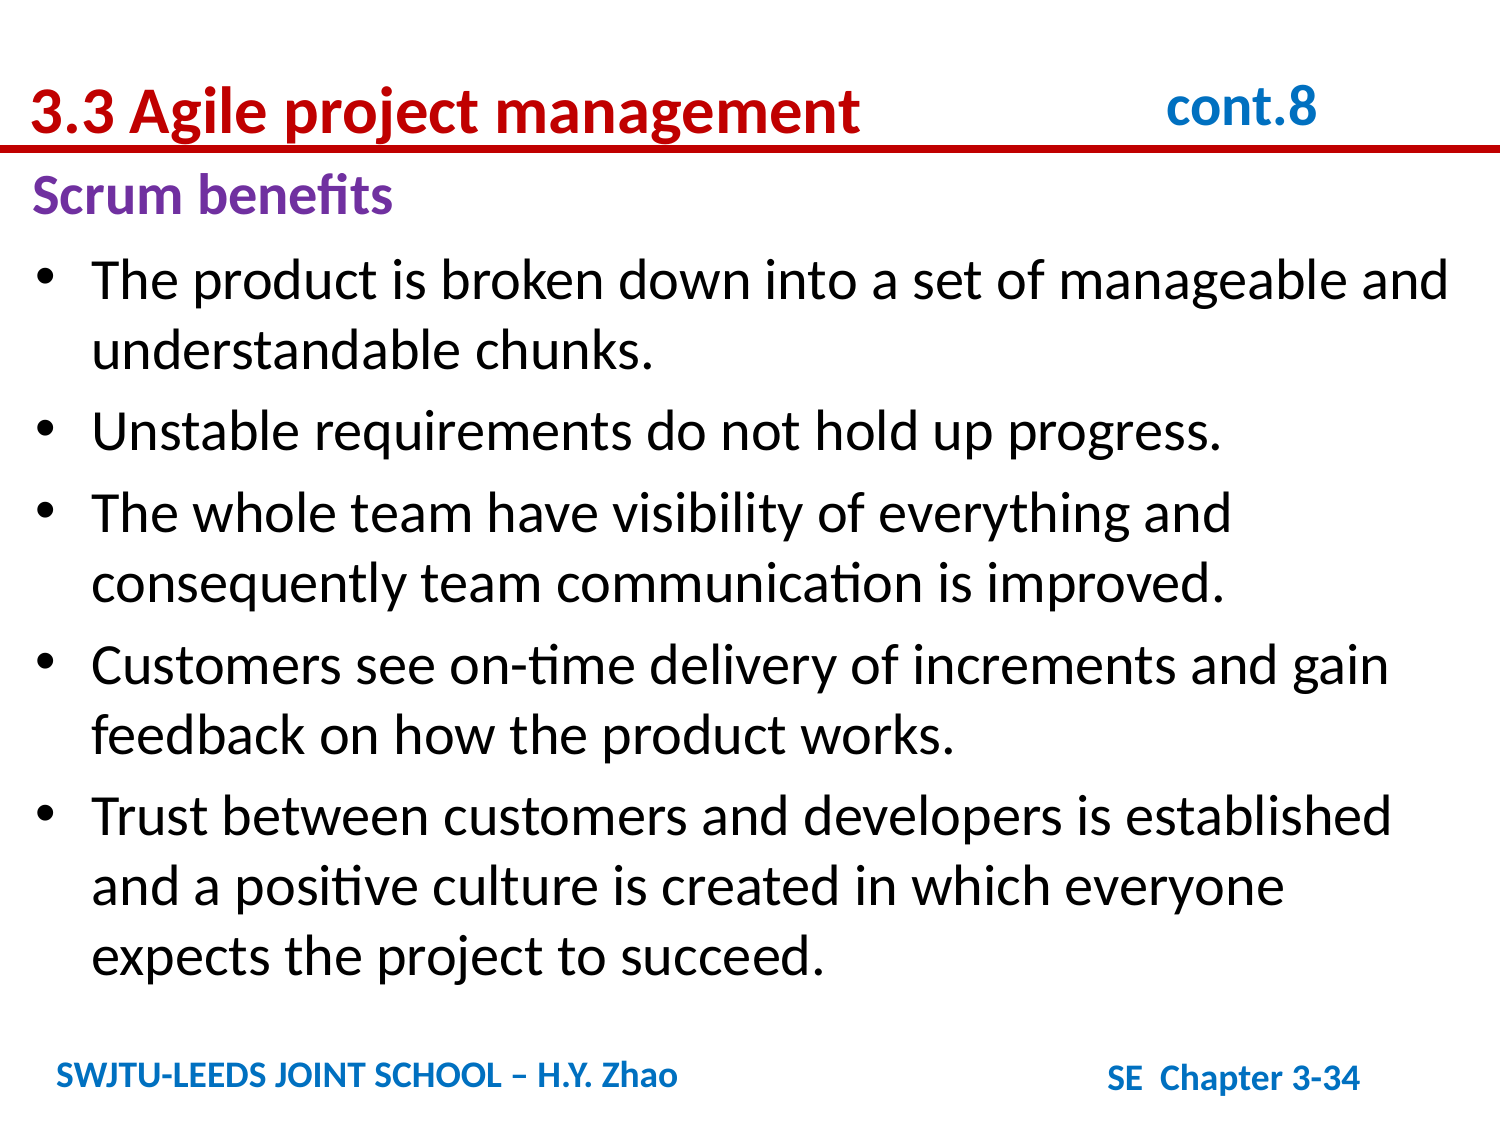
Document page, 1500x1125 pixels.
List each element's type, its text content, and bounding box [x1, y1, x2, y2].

slide_number SE Chapter 3-34 [1092, 1045, 1484, 1106]
footer SWJTU-LEEDS JOINT SCHOOL – H.Y. Zhao [41, 1042, 988, 1103]
text_box cont.8 [1152, 83, 1459, 145]
text_box Scrum benefits [17, 149, 1484, 234]
text_box 3.3 Agile project management [15, 43, 1152, 155]
text_box The product is broken down into a set of manageable and understandable chunks. Unstable requirements do not hold up progress. The whole team have visibility of everything and consequently team communication is improved. Customers see on-time delivery of increments and gain feedback on how the product works. Trust between customers and developers is established and a positive culture is created in which everyone expects the project to succeed. [20, 233, 1483, 1024]
